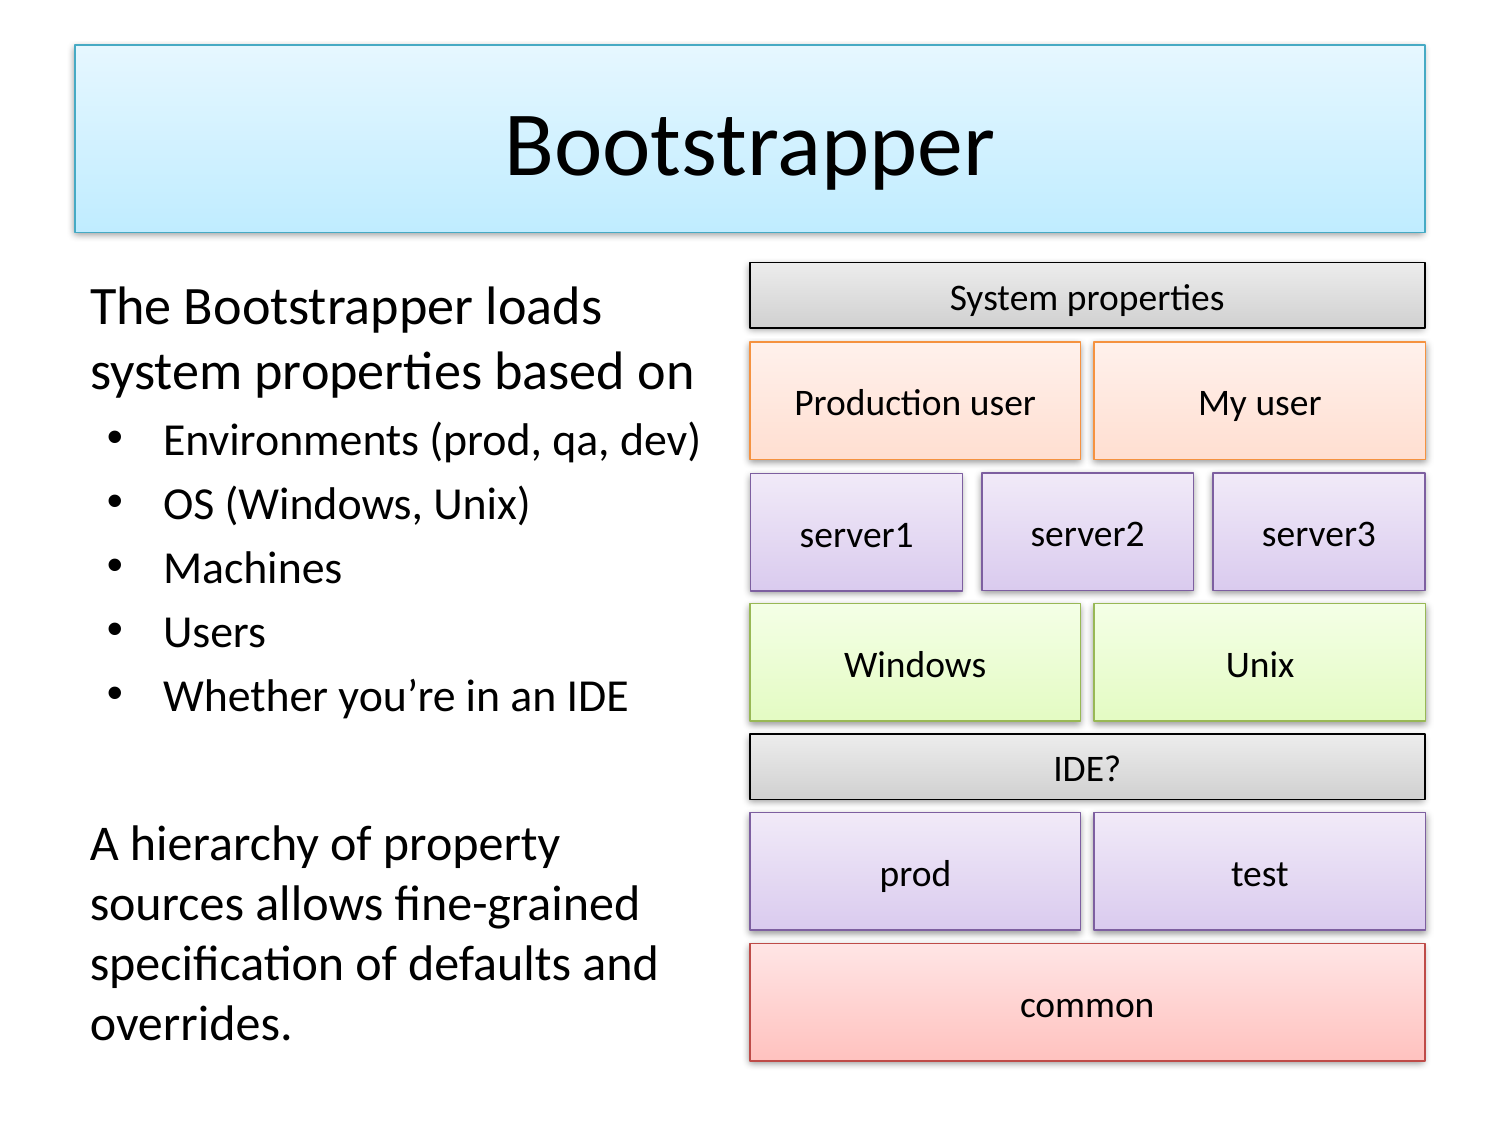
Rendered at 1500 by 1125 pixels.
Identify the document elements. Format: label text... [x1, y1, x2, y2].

list The Bootstrapper loads system properties based on Environments (prod, qa, dev) OS (Windows, Unix) Machines Users Whether you’re in an IDE [75, 262, 731, 764]
text_box A hierarchy of property sources allows fine-grained specification of defaults and overrides. [75, 803, 737, 1059]
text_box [749, 262, 1426, 1062]
title Bootstrapper [74, 44, 1426, 233]
